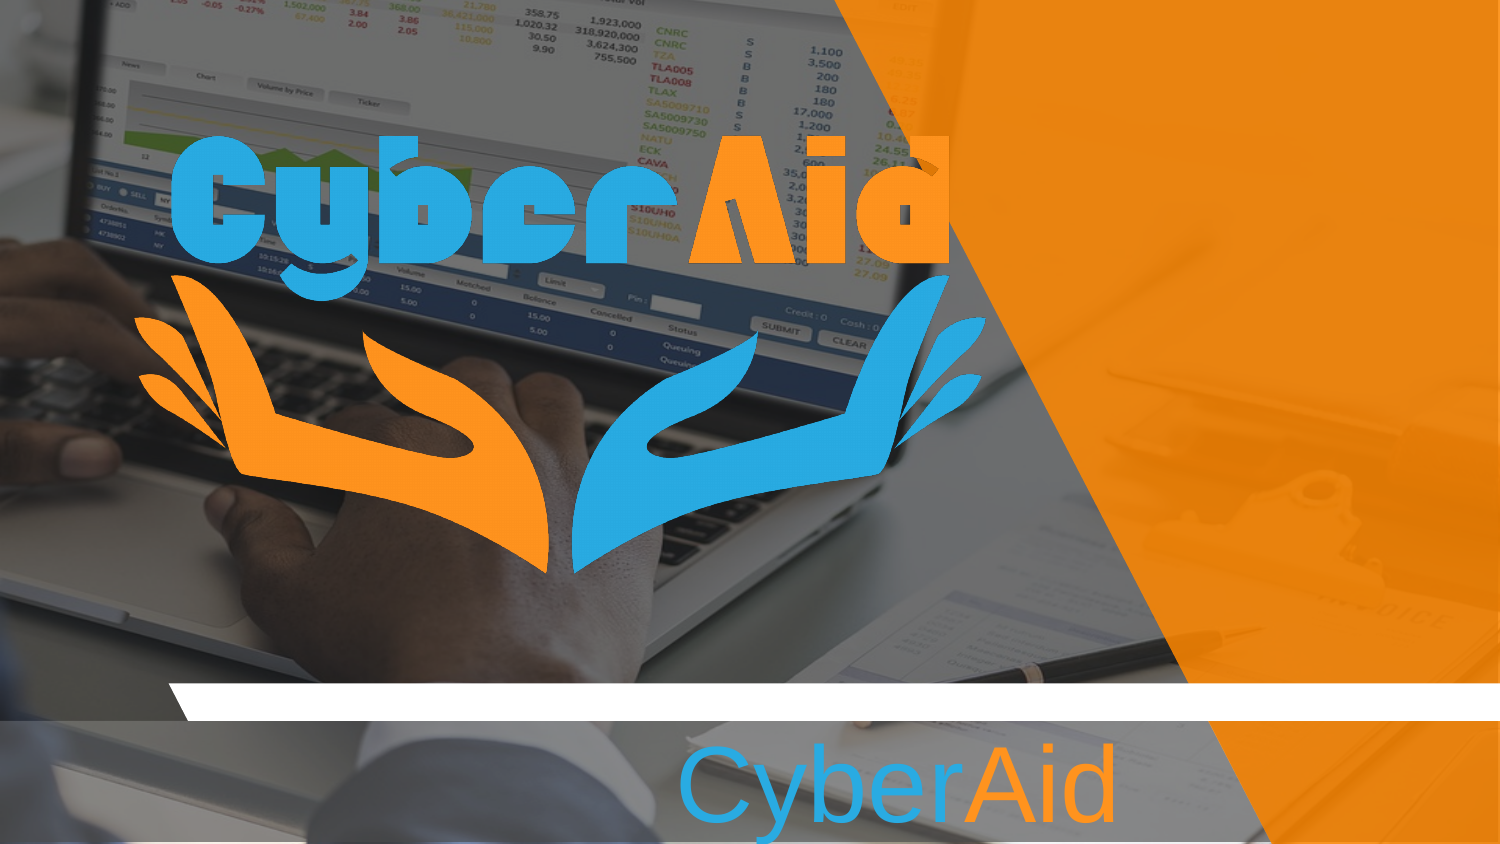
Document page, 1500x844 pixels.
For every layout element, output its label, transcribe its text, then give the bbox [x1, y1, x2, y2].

title CyberAid [660, 712, 1276, 844]
picture [134, 108, 986, 575]
